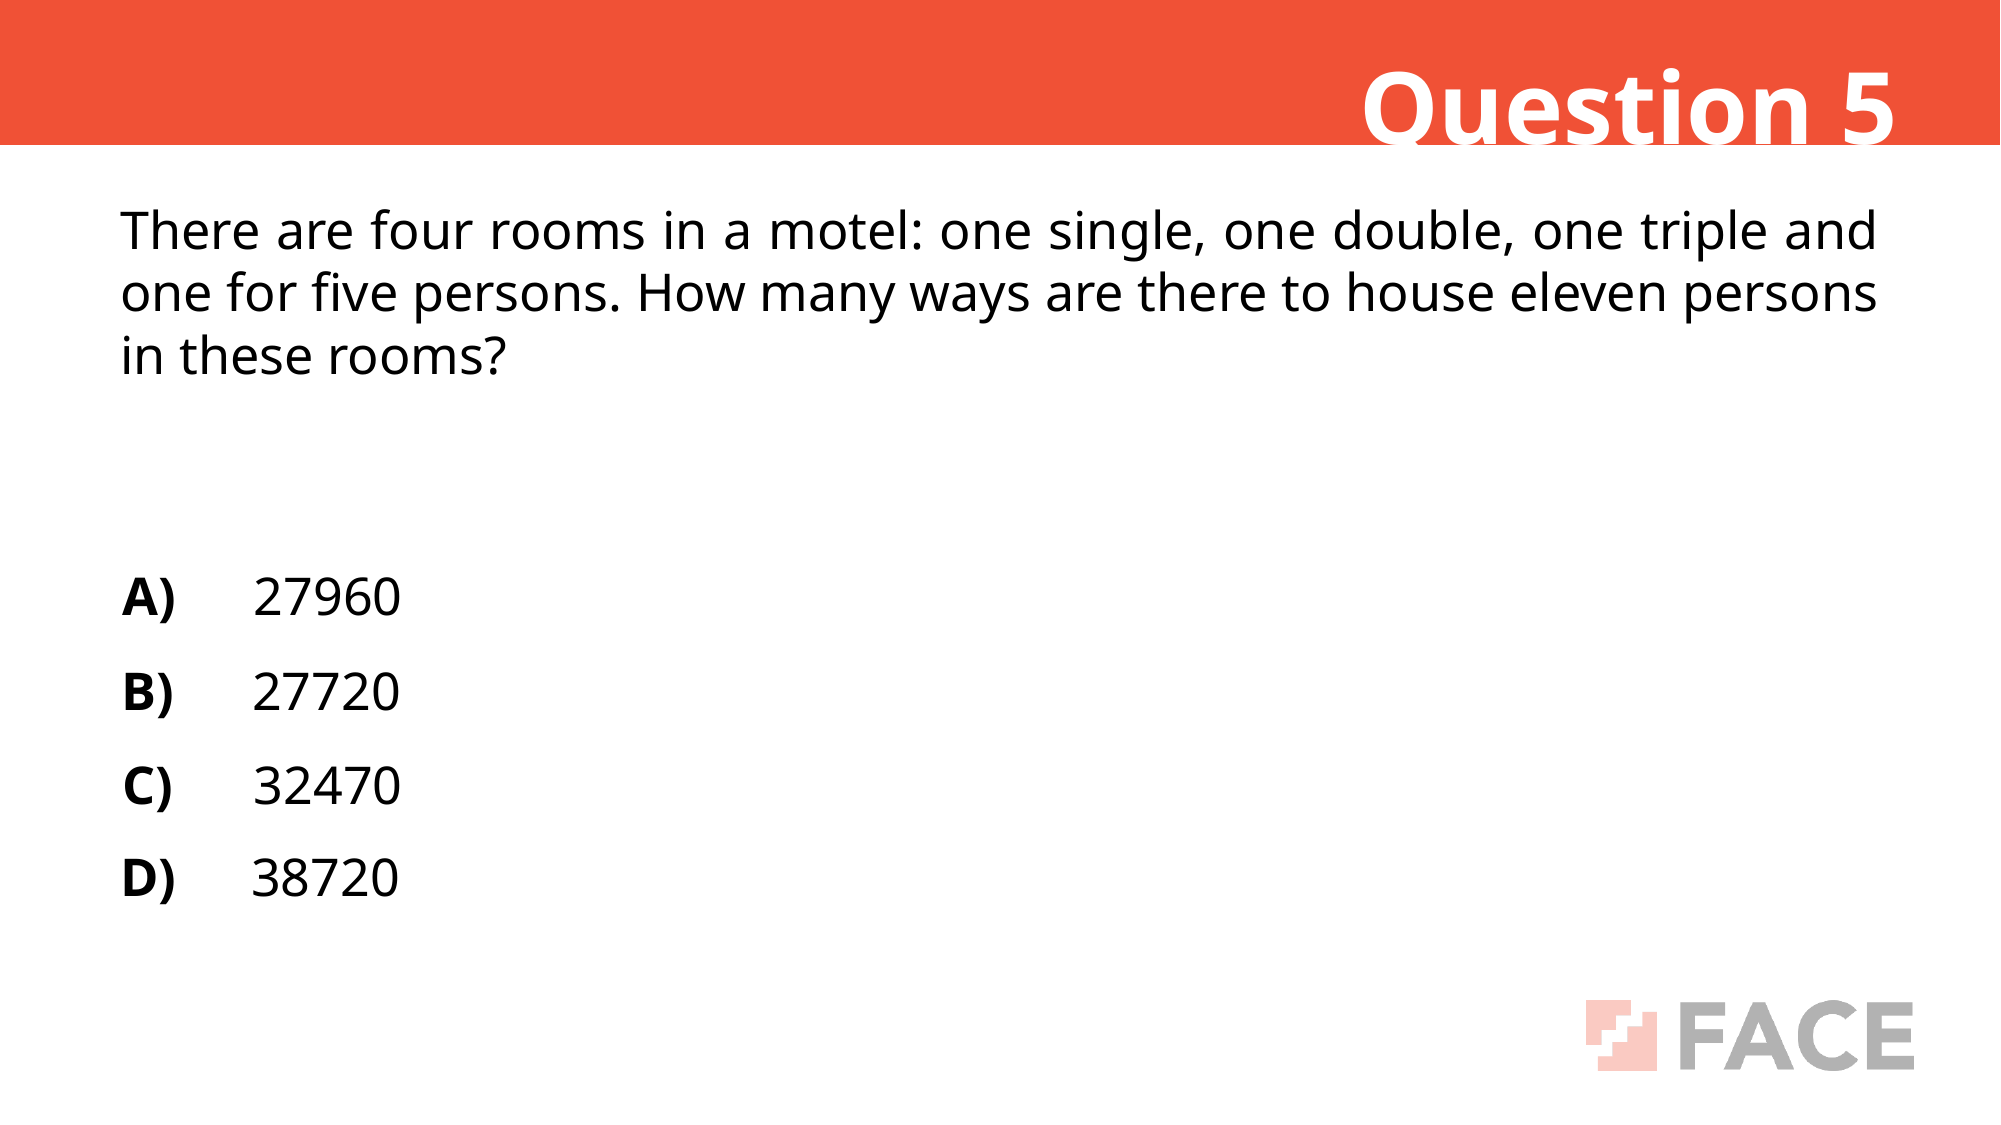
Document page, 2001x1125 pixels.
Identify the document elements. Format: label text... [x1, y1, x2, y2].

text_box 27960 [238, 525, 1896, 634]
text_box 27720 [237, 619, 1894, 728]
text_box 32470 [238, 713, 1896, 823]
text_box C) [107, 713, 223, 823]
text_box There are four rooms in a motel: one single, one double, one triple and one for five persons. How many ways are there to house eleven persons in these rooms? [105, 189, 1895, 392]
text_box D) [105, 806, 220, 915]
text_box 38720 [236, 806, 1893, 915]
text_box Question 5 [638, 37, 1914, 173]
text_box B) [106, 619, 221, 728]
text_box A) [107, 525, 223, 634]
picture [1586, 1000, 1914, 1072]
text_box [0, 0, 2000, 147]
